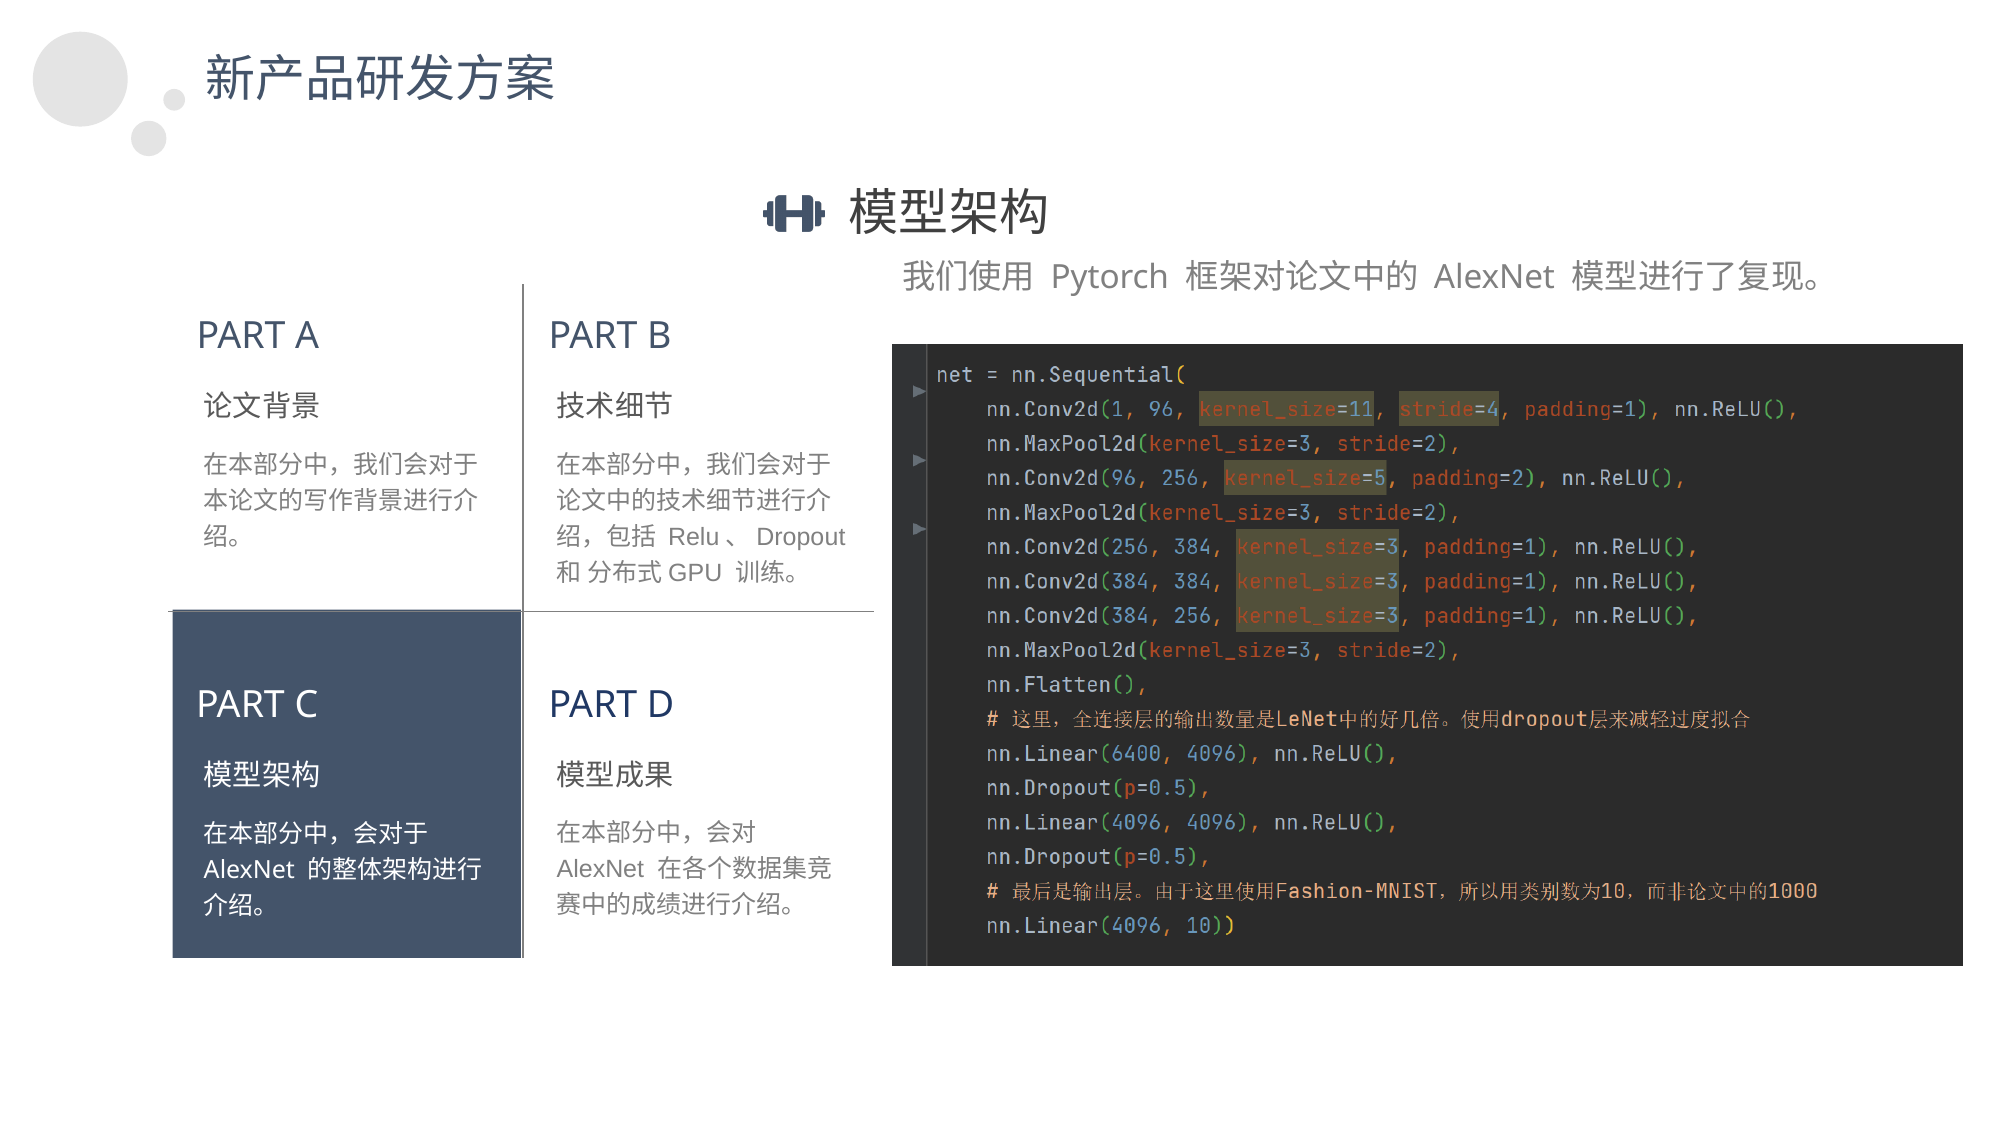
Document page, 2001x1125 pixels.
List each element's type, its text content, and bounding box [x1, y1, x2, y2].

text_box 技术细节 [541, 379, 736, 430]
text_box 在本部分中，我们会对于论文中的技术细节进行介绍，包括 Relu、Dropout 和 分布式GPU 训练。 [541, 435, 863, 594]
text_box PART D [533, 672, 690, 733]
text_box 论文背景 [188, 379, 383, 430]
text_box 新产品研发方案 [190, 38, 571, 114]
text_box [171, 612, 522, 959]
text_box PART B [533, 303, 687, 364]
picture [892, 344, 1963, 966]
text_box 在本部分中，会对AlexNet 在各个数据集竞赛中的成绩进行介绍。 [541, 803, 852, 927]
text_box 模型架构 [188, 748, 383, 799]
picture [763, 195, 825, 232]
text_box PART C [181, 672, 333, 733]
text_box 我们使用 Pytorch 框架对论文中的 AlexNet 模型进行了复现。 [834, 248, 1907, 303]
text_box PART A [181, 303, 334, 364]
text_box 模型架构 [834, 173, 1122, 249]
text_box 在本部分中，会对于AlexNet 的整体架构进行介绍。 [188, 804, 499, 927]
text_box 模型成果 [541, 748, 736, 799]
text_box 在本部分中，我们会对于本论文的写作背景进行介绍。 [188, 435, 499, 558]
